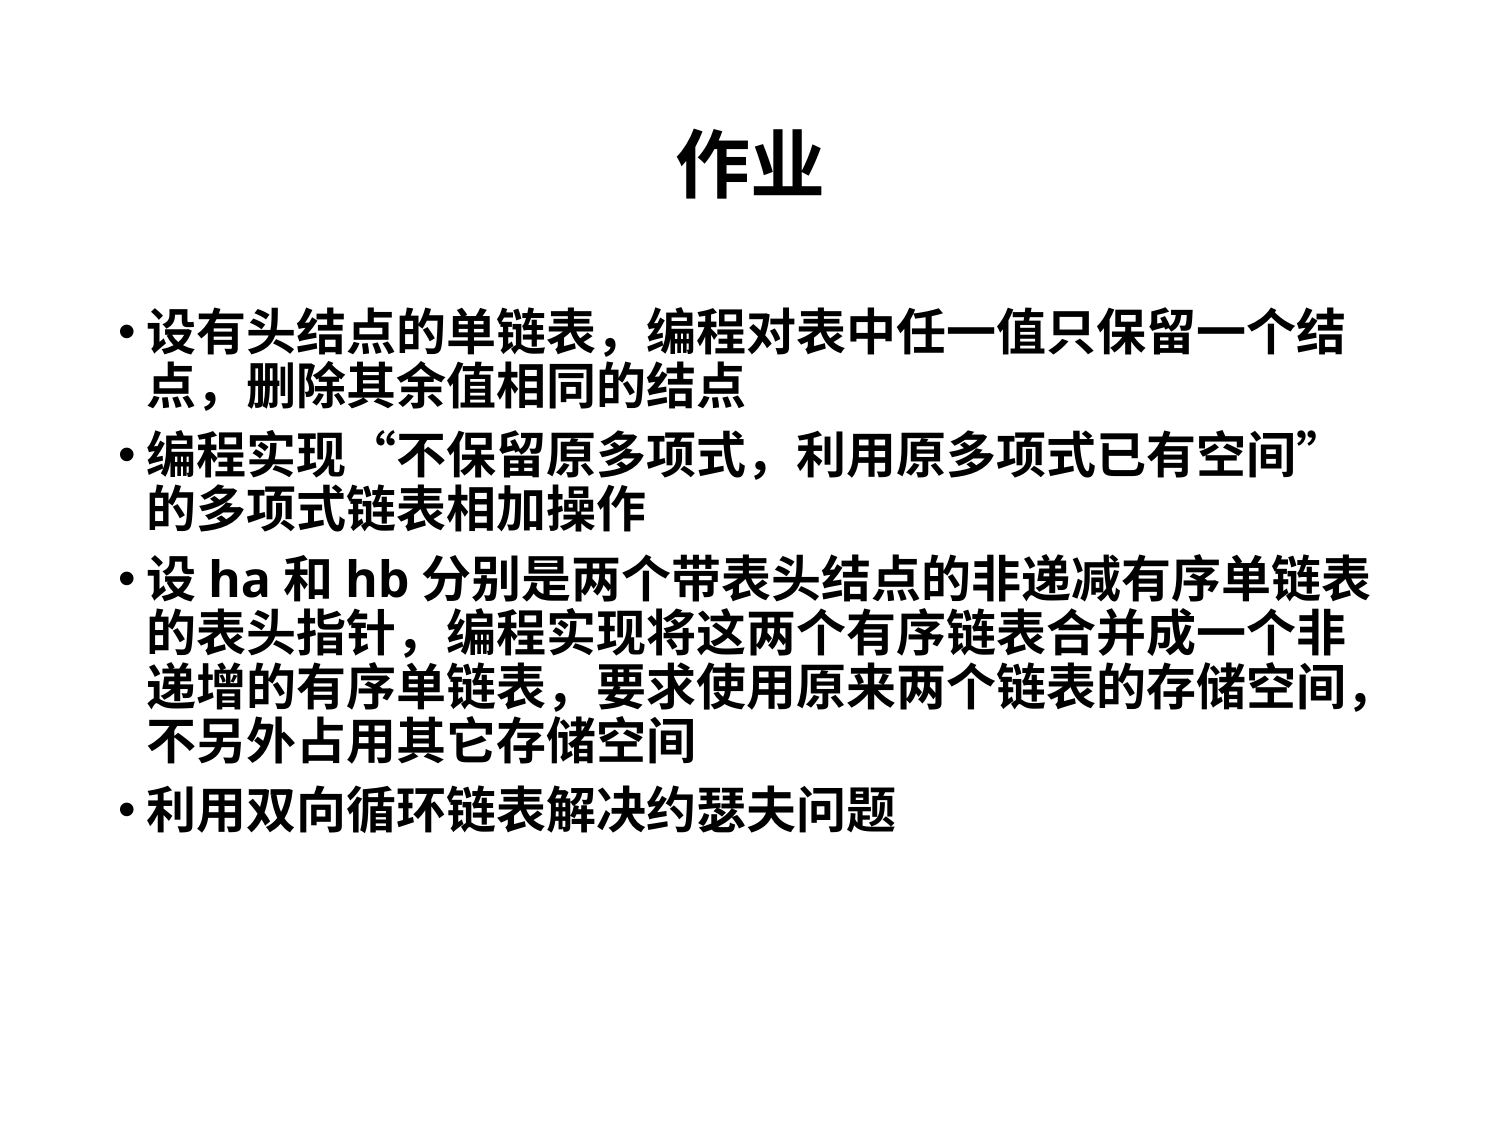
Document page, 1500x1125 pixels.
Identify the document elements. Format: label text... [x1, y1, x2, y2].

list 设有头结点的单链表，编程对表中任一值只保留一个结点，删除其余值相同的结点 编程实现“不保留原多项式，利用原多项式已有空间”的多项式链表相加操作 设ha和hb分别是两个带表头结点的非递减有序单链表的表头指针，编程实现将这两个有序链表合并成一个非递增的有序单链表，要求使用原来两个链表的存储空间，不另外占用其它存储空间 利用双向循环链表解决约瑟夫问题 [103, 299, 1397, 1014]
title 作业 [103, 59, 1397, 278]
